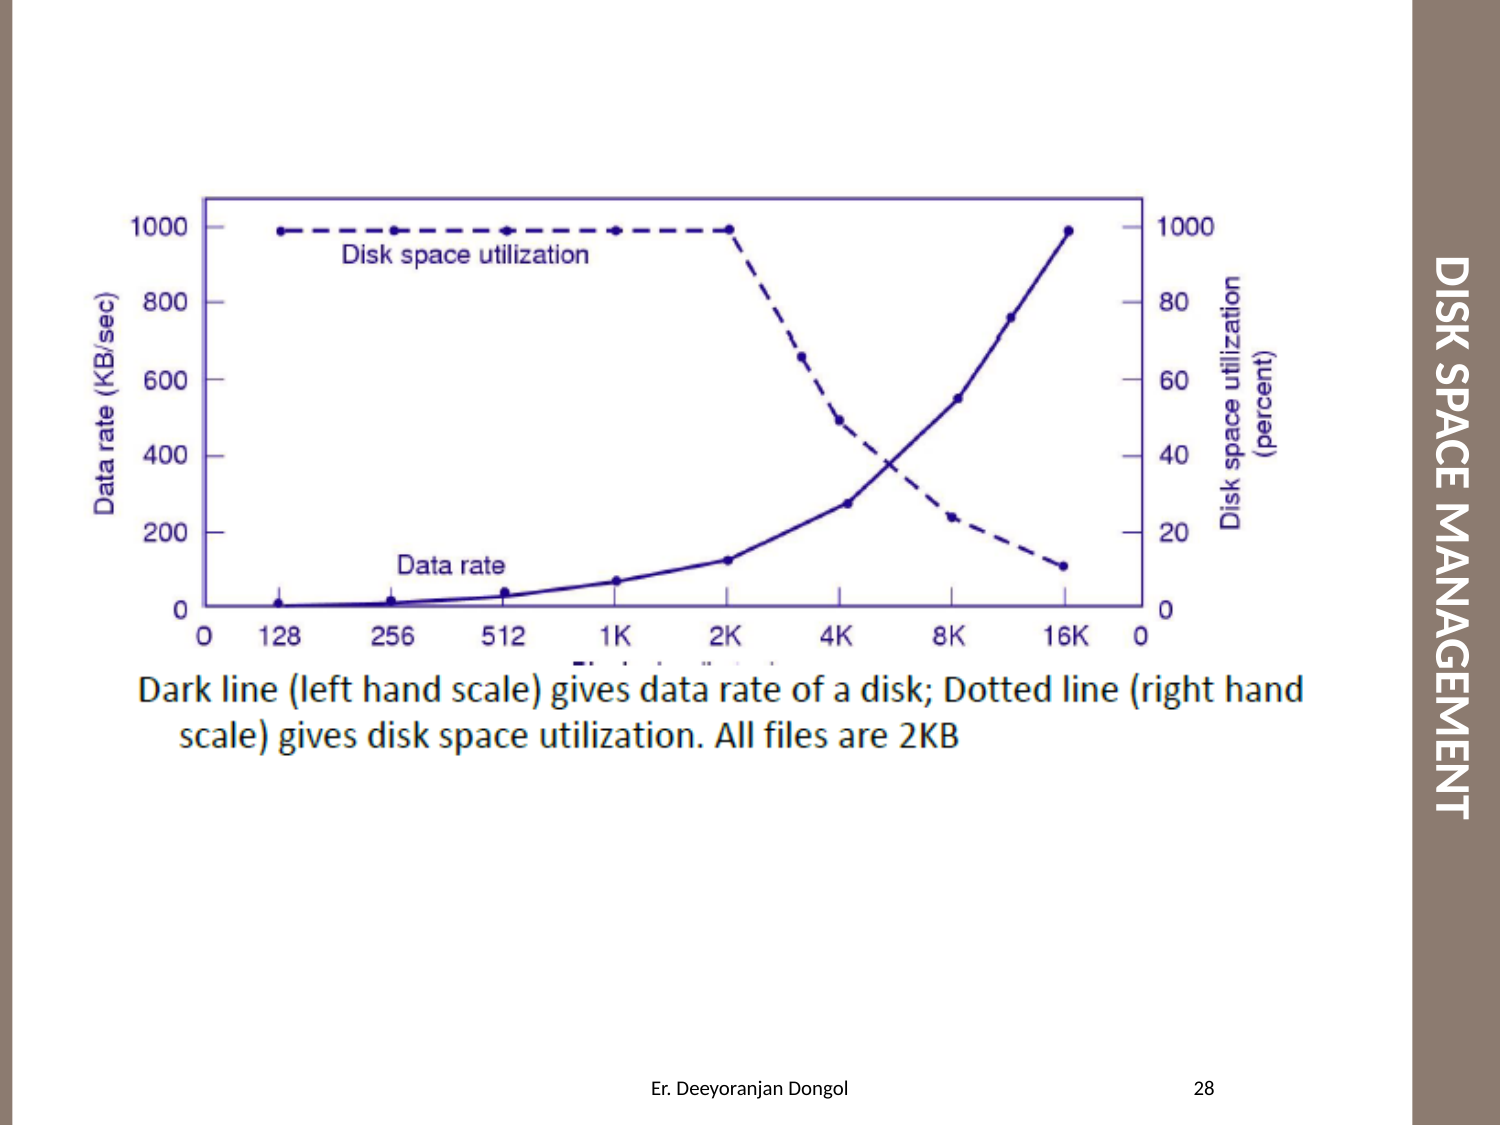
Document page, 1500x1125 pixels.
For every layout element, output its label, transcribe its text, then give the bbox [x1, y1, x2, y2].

title DISK SPACE MANAGEMENT [1412, 62, 1500, 1025]
picture [37, 174, 1357, 776]
slide_number 28 [1067, 1061, 1230, 1112]
footer Er. Deeyoranjan Dongol [443, 1062, 1057, 1113]
